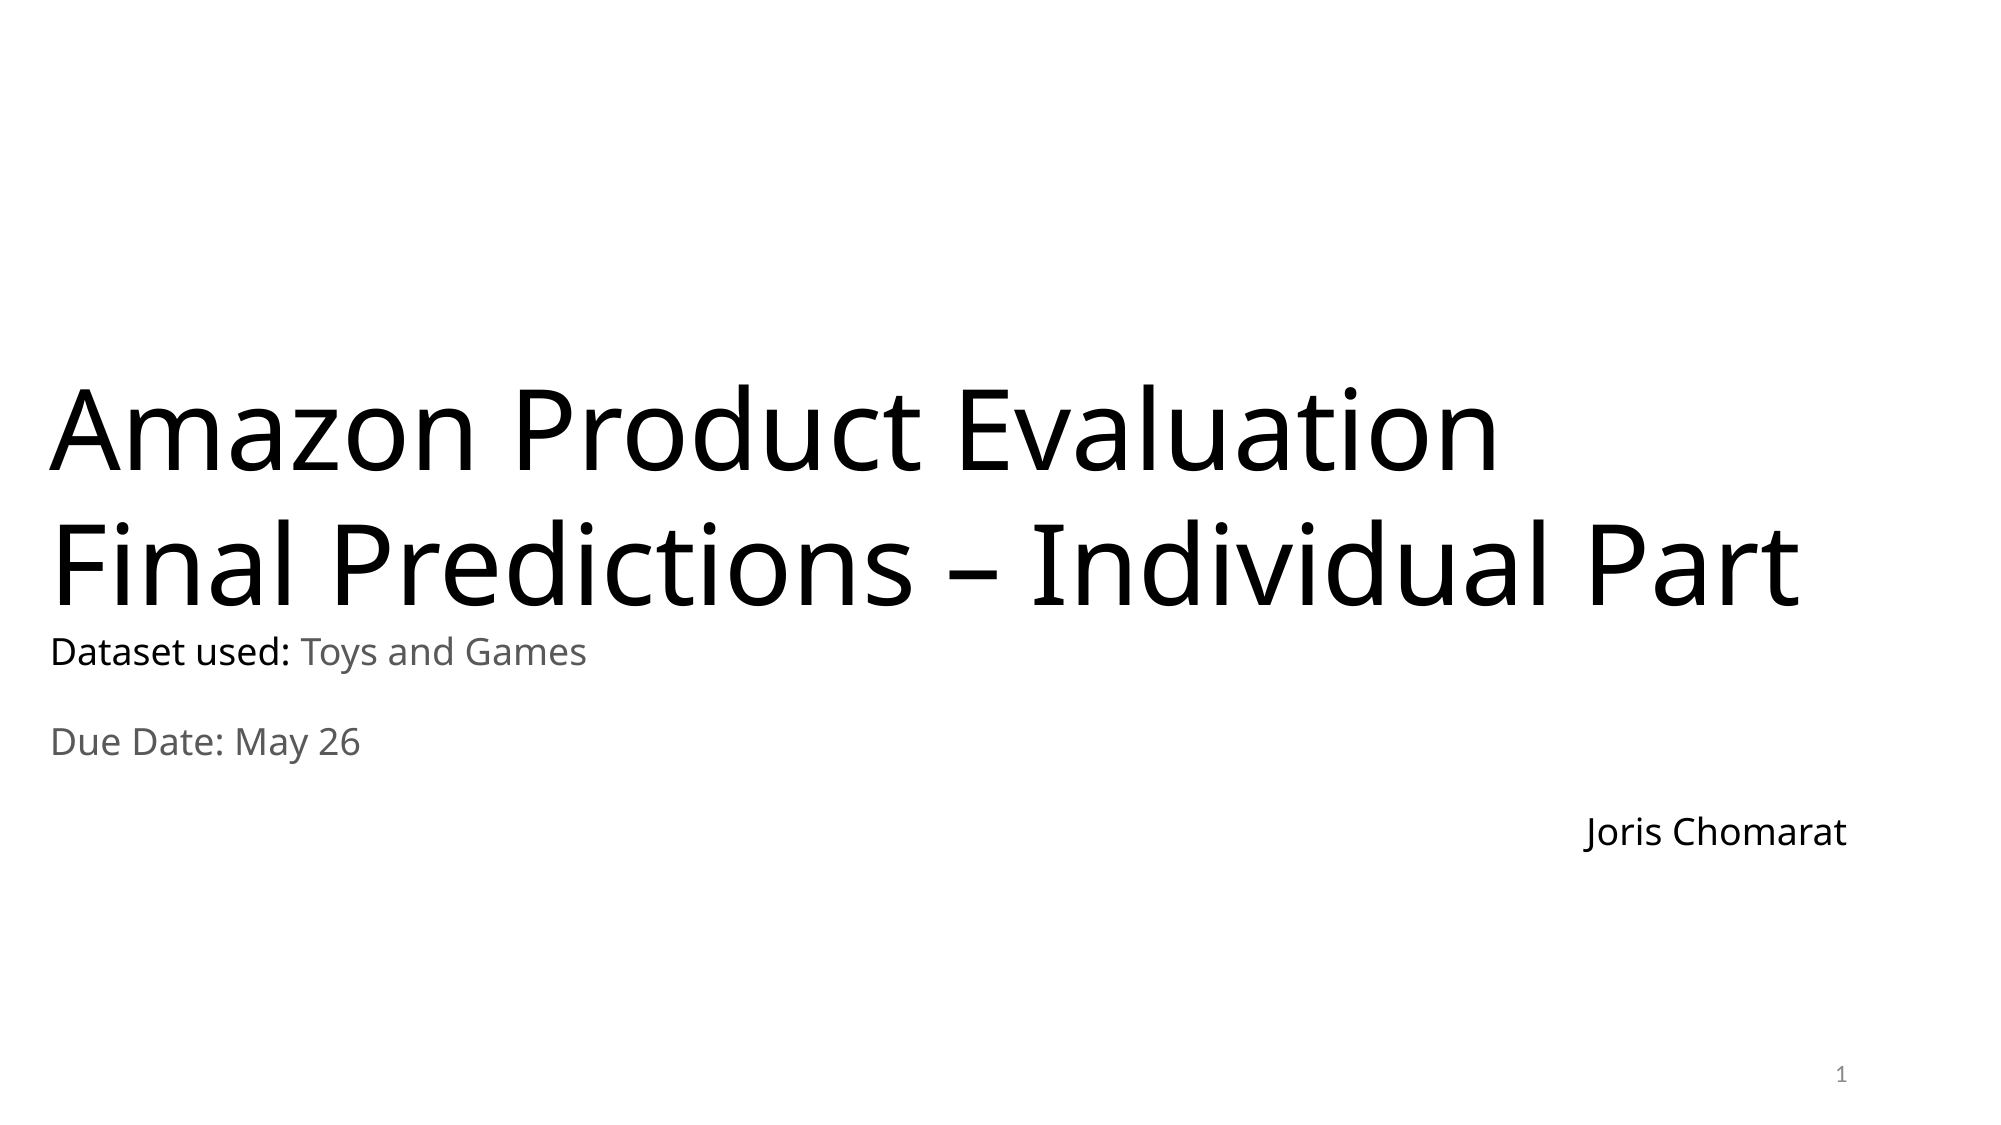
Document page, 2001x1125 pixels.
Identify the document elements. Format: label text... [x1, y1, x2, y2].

slide_number 1 [1412, 1042, 1863, 1103]
text_box Amazon Product Evaluation Final Predictions – Individual Part Dataset used: Toys and Games Due Date: May 26 Joris Chomarat [34, 350, 1863, 861]
